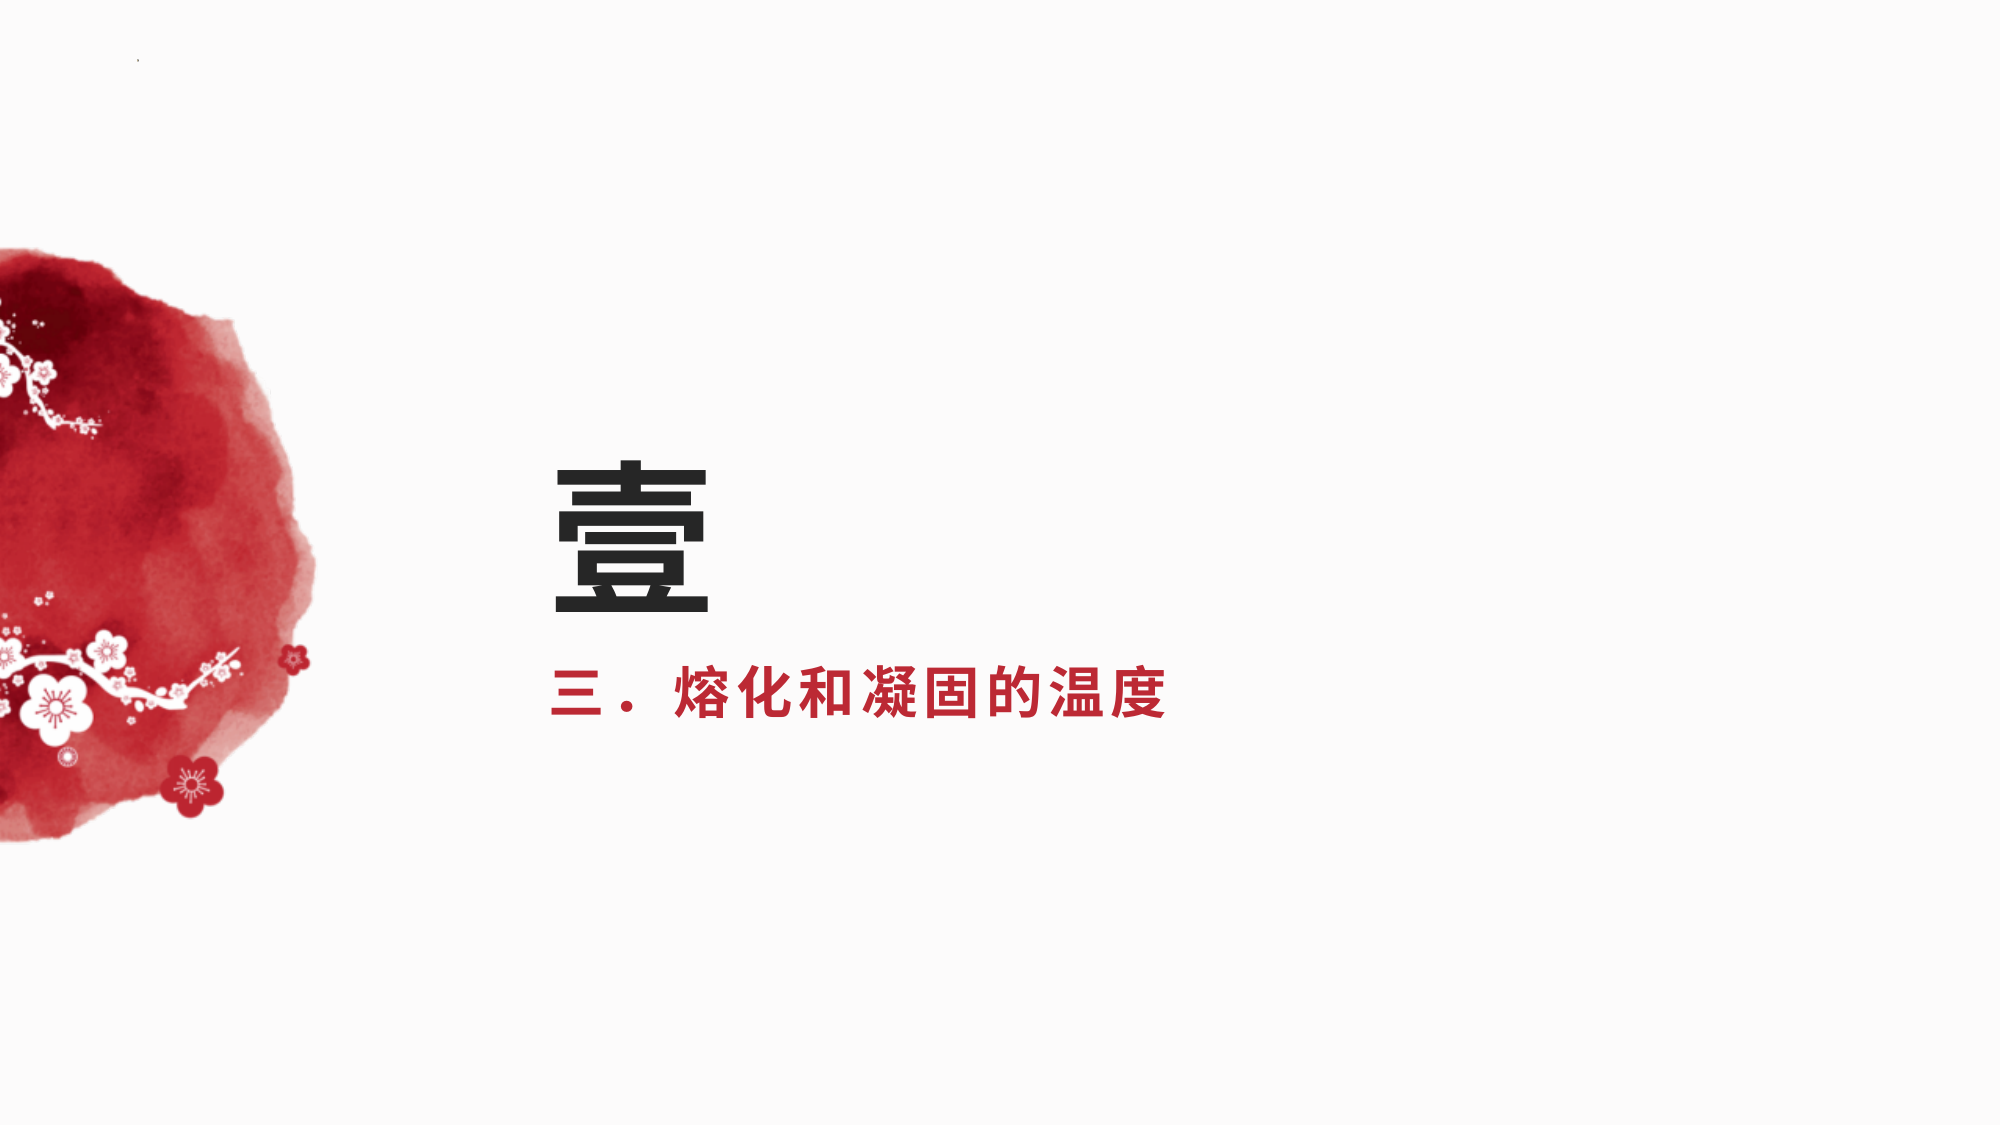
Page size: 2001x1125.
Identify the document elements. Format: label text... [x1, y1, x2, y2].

text_box 壹 [548, 145, 1358, 636]
text_box 三．熔化和凝固的温度 [548, 635, 1764, 725]
picture [0, 229, 332, 896]
